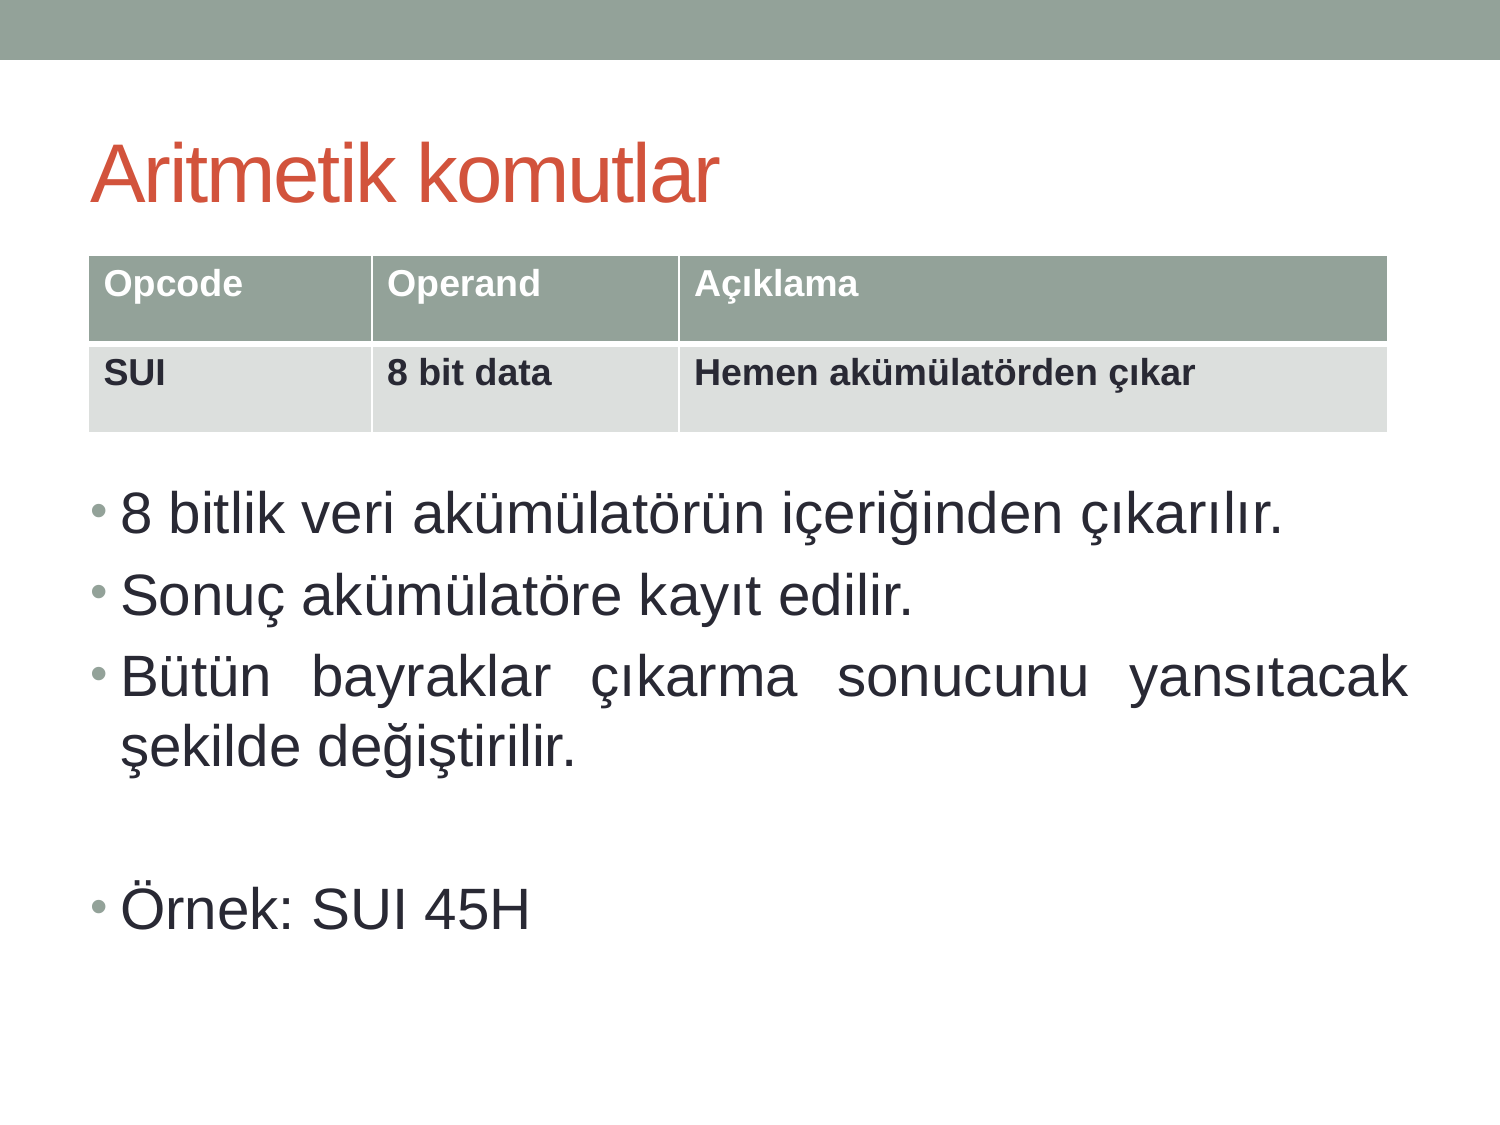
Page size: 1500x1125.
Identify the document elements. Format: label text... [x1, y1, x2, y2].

title Aritmetik komutlar [75, 87, 1425, 250]
table_cell 8 bit data [373, 347, 678, 432]
table_cell SUI [89, 347, 371, 432]
list 8 bitlik veri akümülatörün içeriğinden çıkarılır. Sonuç akümülatöre kayıt edilir. Bütün bayraklar çıkarma sonucunu yansıtacak şekilde değiştirilir. Örnek: SUI 45H [75, 468, 1425, 1063]
table_cell Hemen akümülatörden çıkar [680, 347, 1387, 432]
table_header Operand [373, 256, 678, 341]
table_header Opcode [89, 256, 371, 341]
table_header Açıklama [680, 256, 1387, 341]
